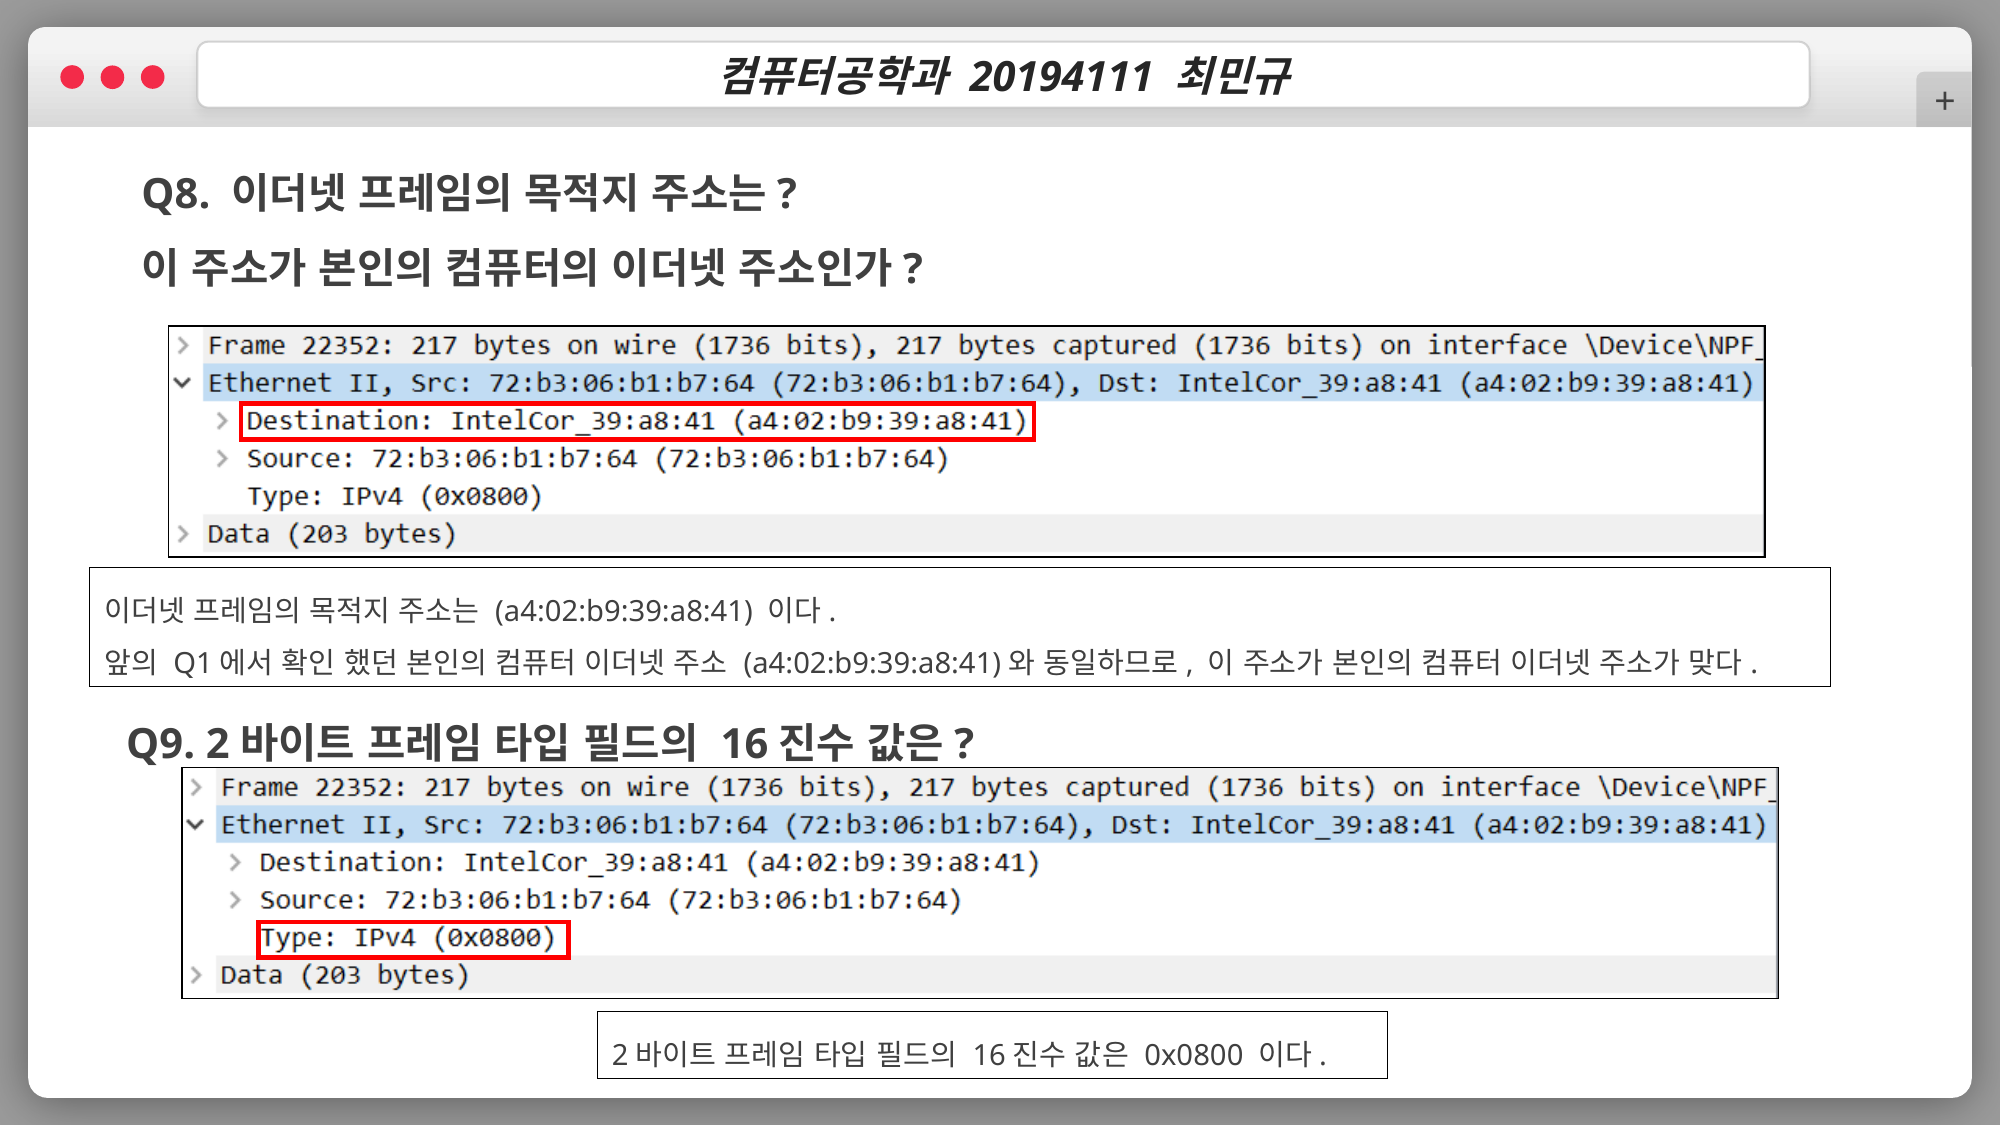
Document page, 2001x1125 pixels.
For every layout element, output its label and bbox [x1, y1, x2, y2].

text_box [169, 326, 1765, 557]
picture [182, 768, 1778, 998]
text_box [28, 27, 1972, 1098]
